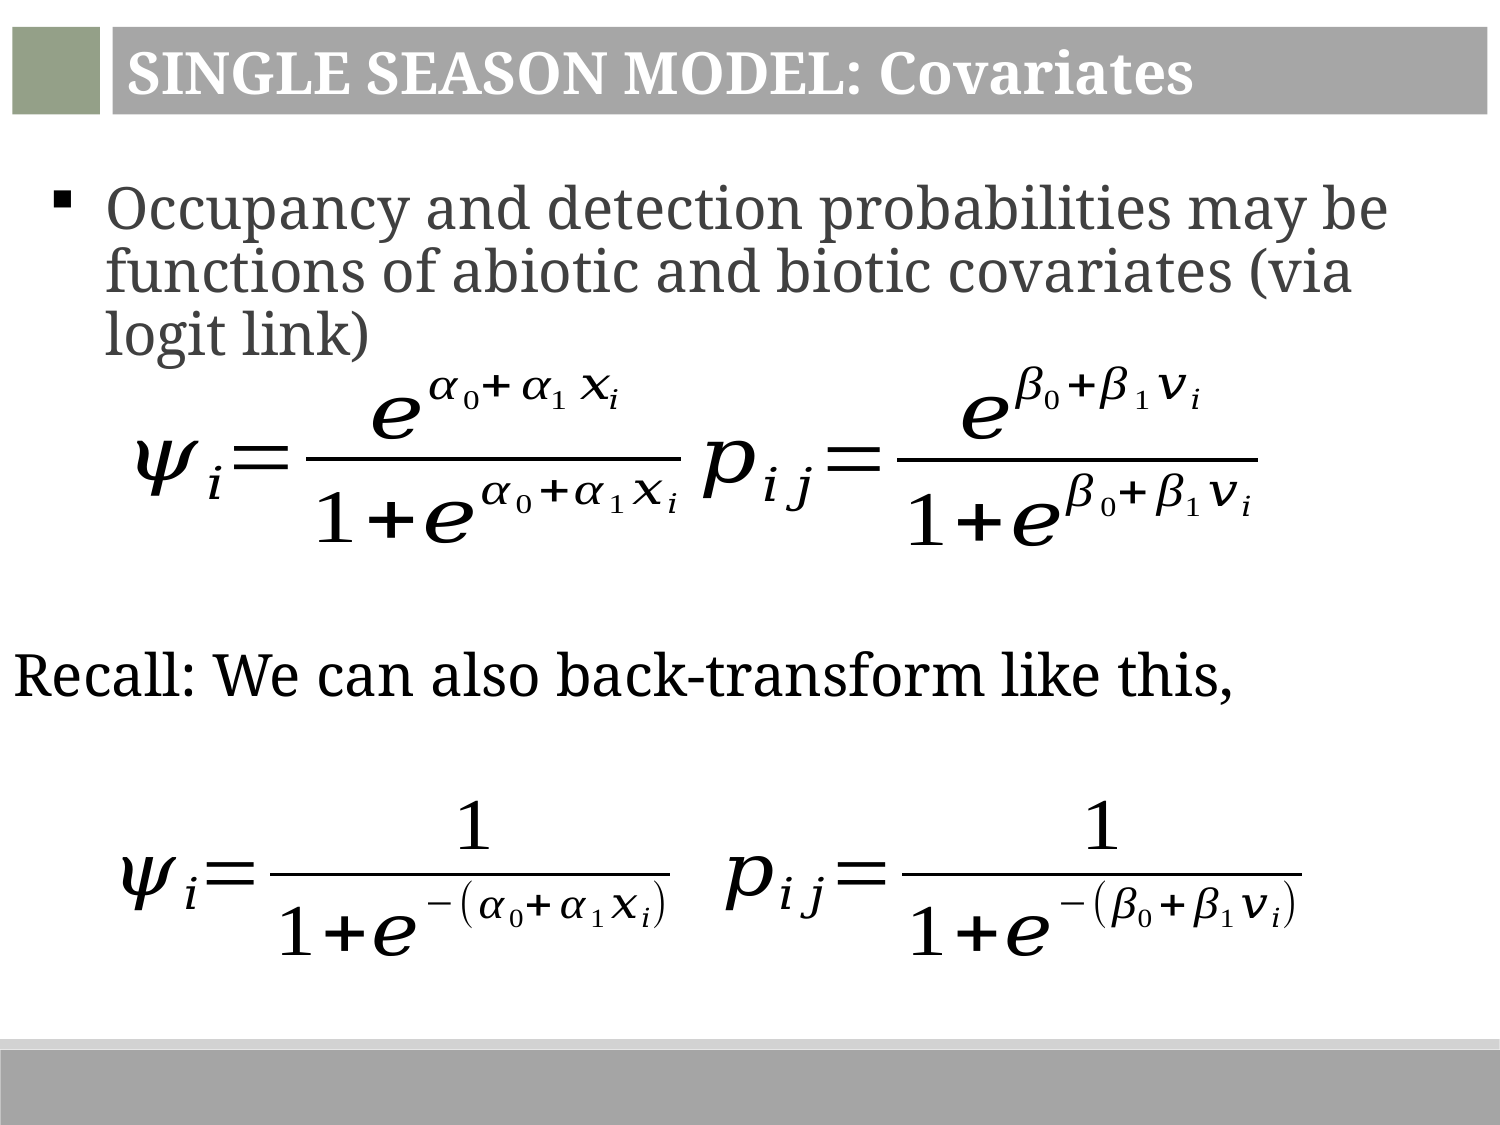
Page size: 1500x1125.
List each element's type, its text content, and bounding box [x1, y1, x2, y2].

text_box [11, 26, 101, 116]
text_box Recall: We can also back-transform like this, [0, 630, 1250, 716]
text_box Single Season Model: Covariates [111, 26, 1489, 116]
text_box Occupancy and detection probabilities may be functions of abiotic and biotic covariates (via logit link) [34, 171, 1410, 360]
